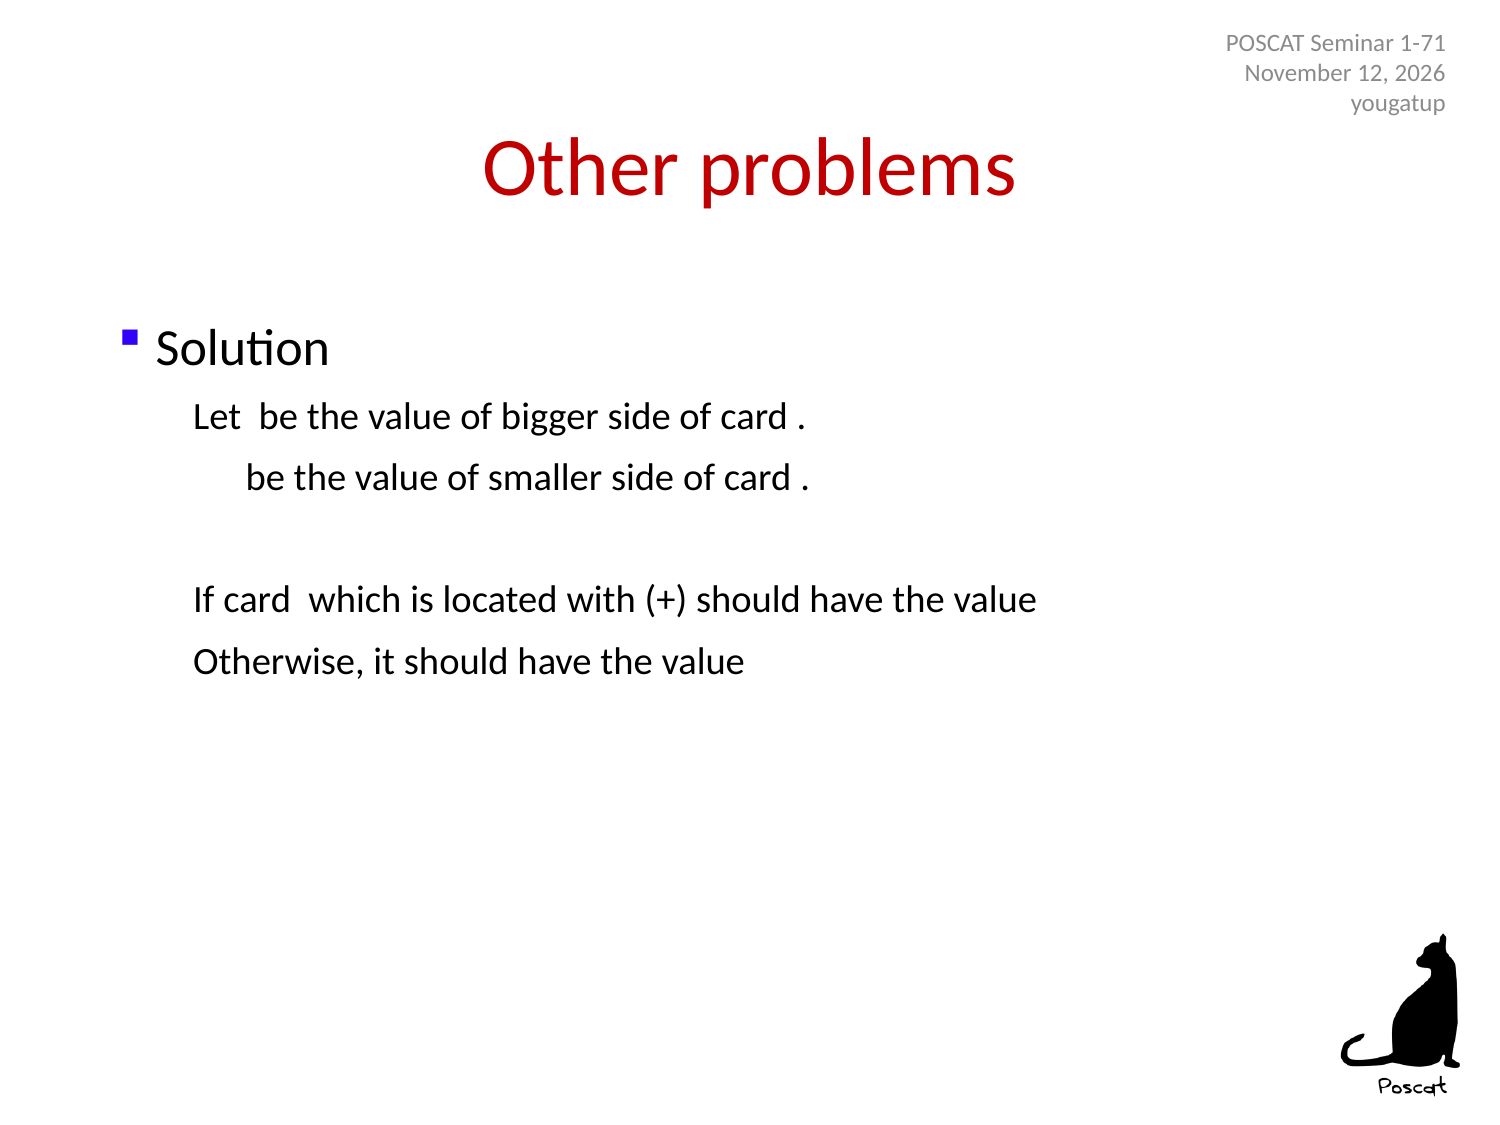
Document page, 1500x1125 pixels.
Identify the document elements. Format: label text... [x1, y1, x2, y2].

picture [1317, 927, 1500, 1103]
title Other problems [103, 59, 1397, 278]
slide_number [1123, 29, 1462, 113]
